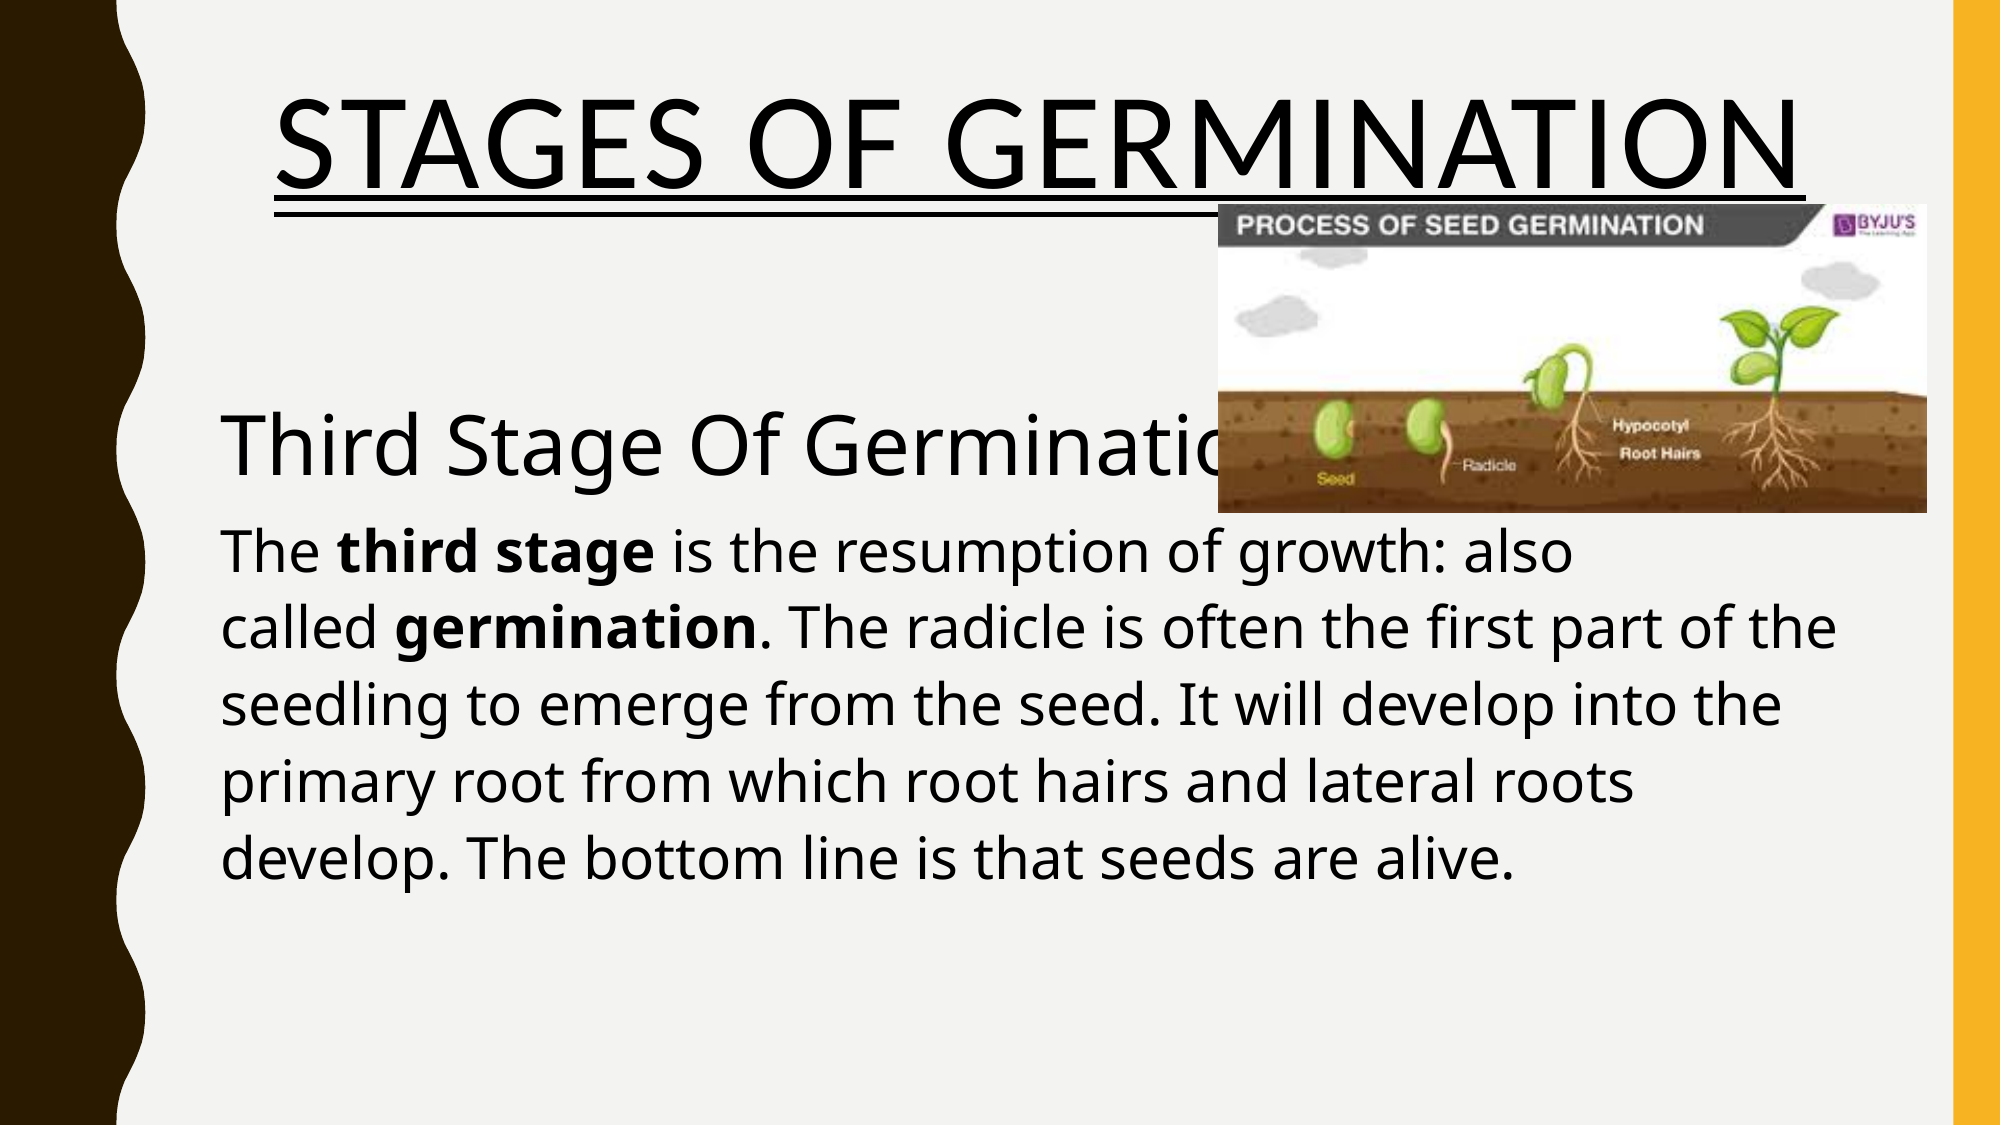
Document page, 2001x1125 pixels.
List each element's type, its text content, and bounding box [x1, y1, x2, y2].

title Stages of germination [205, 62, 1875, 308]
list Third Stage Of Germination: The third stage is the resumption of growth: also called germination. The radicle is often the first part of the seedling to emerge from the seed. It will develop into the primary root from which root hairs and lateral roots develop. The bottom line is that seeds are alive. [205, 375, 1875, 965]
picture [1218, 204, 1927, 513]
